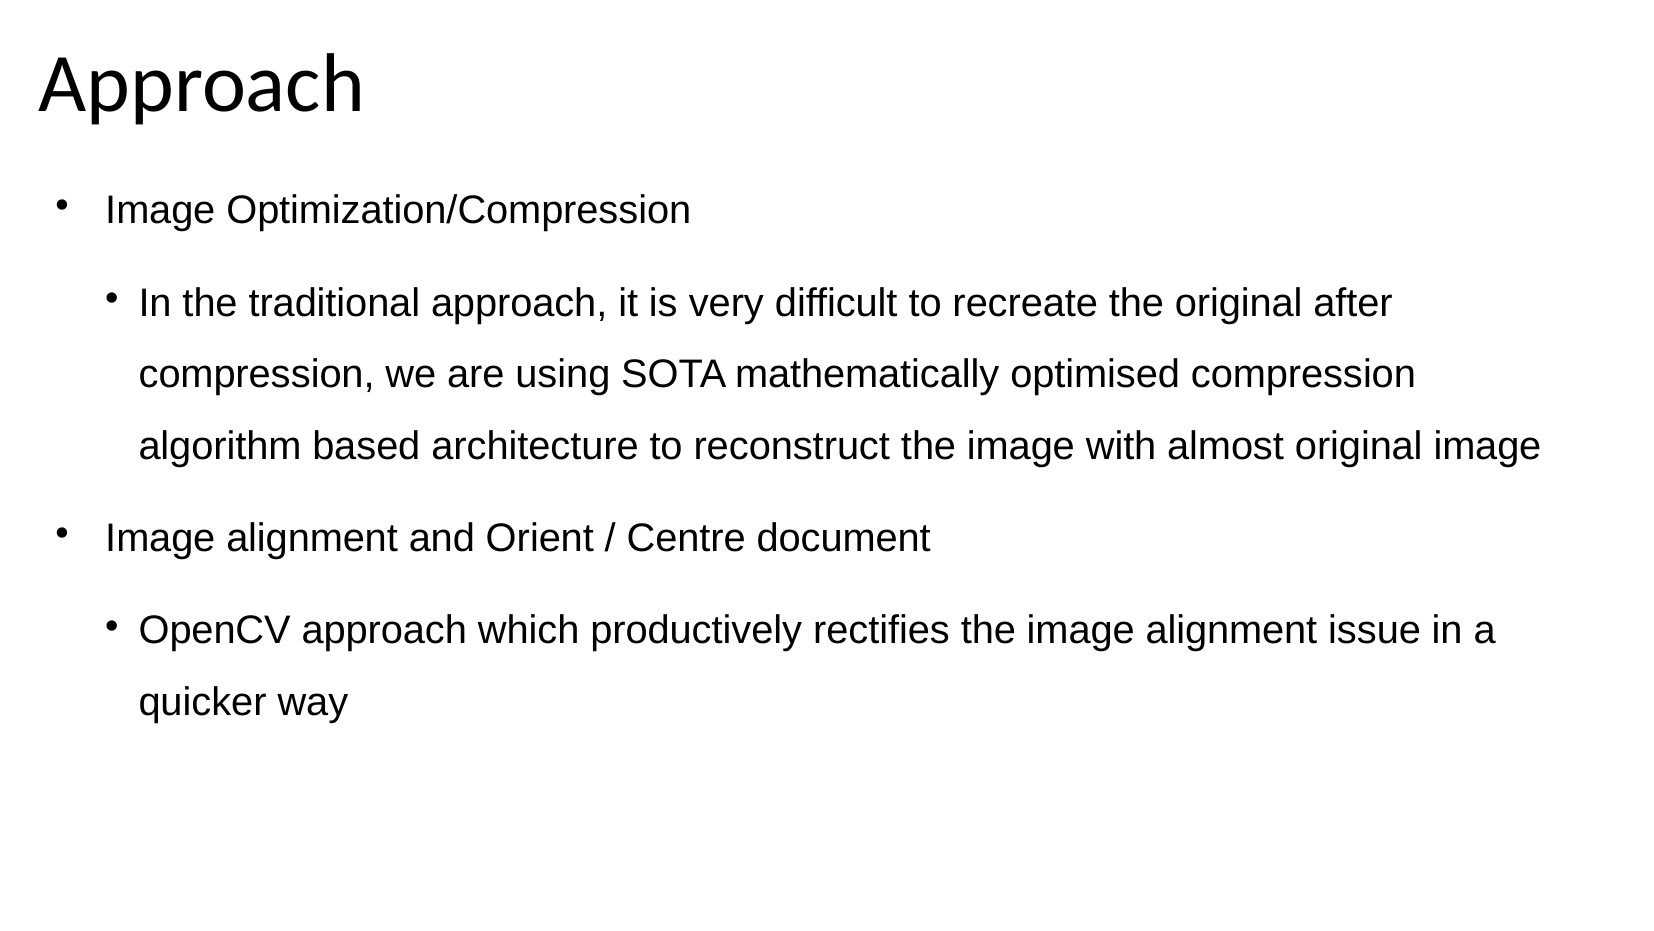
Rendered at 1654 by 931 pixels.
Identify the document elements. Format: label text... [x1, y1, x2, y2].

text_box Image Optimization/Compression In the traditional approach, it is very difficult to recreate the original after compression, we are using SOTA mathematically optimised compression algorithm based architecture to reconstruct the image with almost original image Image alignment and Orient / Centre document OpenCV approach which productively rectifies the image alignment issue in a quicker way [38, 160, 1576, 771]
text_box Approach [38, 1, 1190, 155]
